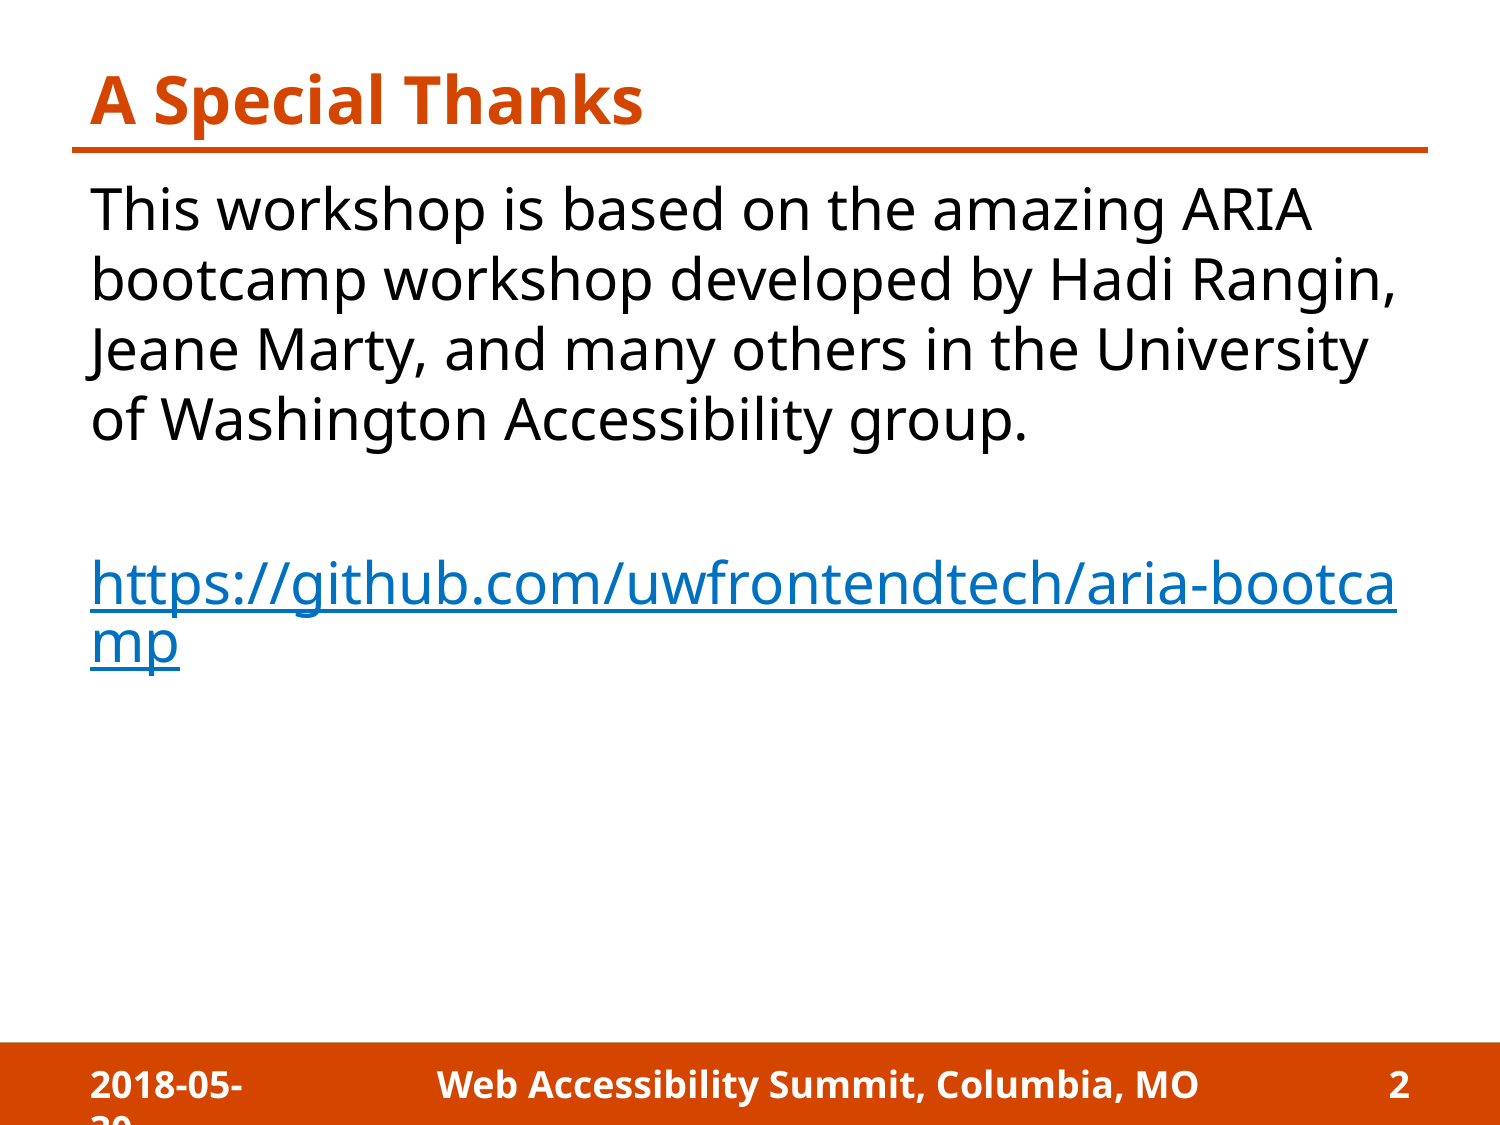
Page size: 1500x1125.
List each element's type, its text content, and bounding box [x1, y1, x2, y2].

footer Web Accessibility Summit, Columbia, MO [300, 1053, 1280, 1114]
slide_number 2 [1280, 1053, 1425, 1114]
list This workshop is based on the amazing ARIA bootcamp workshop developed by Hadi Rangin, Jeane Marty, and many others in the University of Washington Accessibility group. https://github.com/uwfrontendtech/aria-bootcamp [75, 157, 1425, 1043]
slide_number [75, 1053, 300, 1114]
title A Special Thanks [75, 45, 1425, 150]
